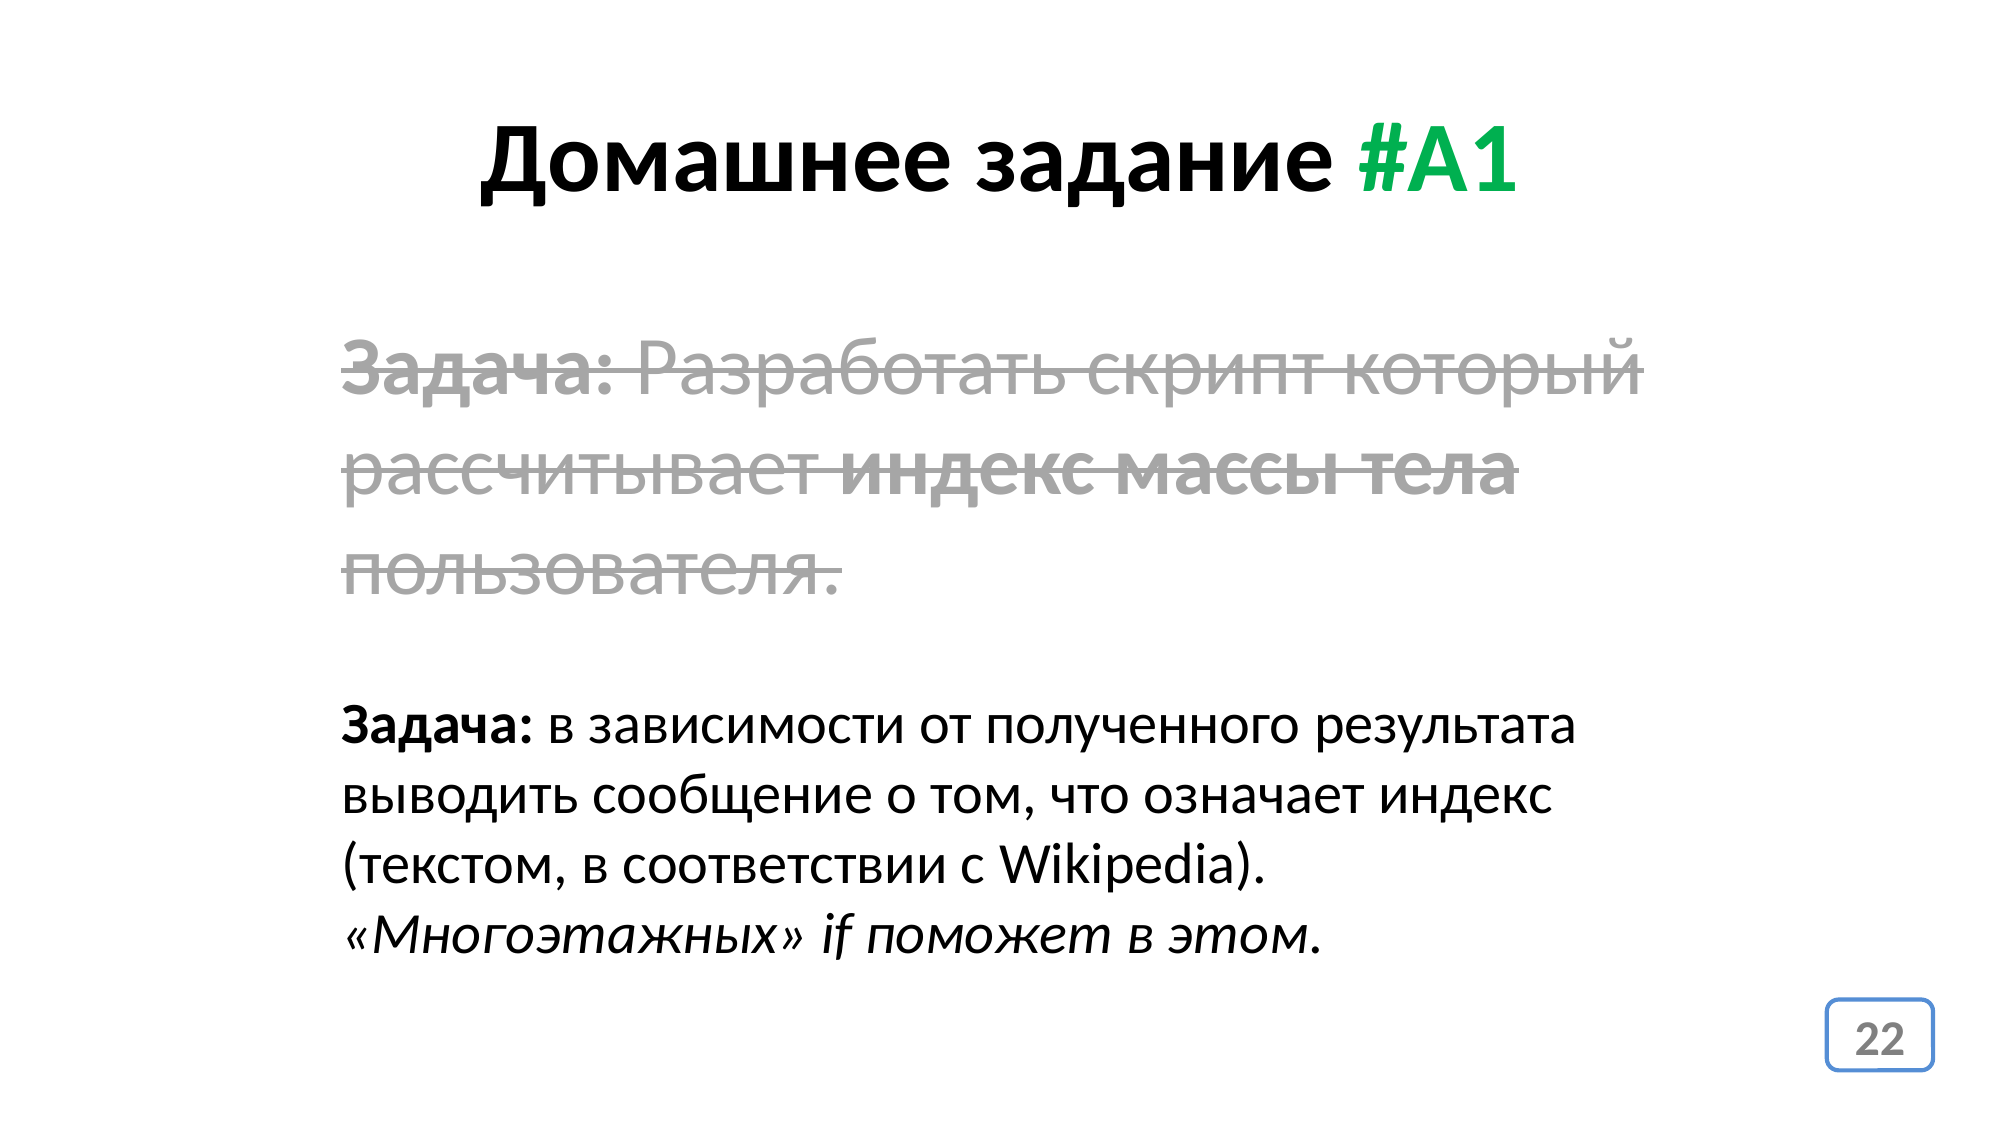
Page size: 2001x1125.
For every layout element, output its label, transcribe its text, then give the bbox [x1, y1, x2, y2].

text_box 22 [1824, 997, 1936, 1073]
text_box Задача: в зависимости от полученного результата выводить сообщение о том, что означает индекс (текстом, в соответствии с Wikipedia). «Многоэтажных» if поможет в этом. [326, 678, 1686, 973]
text_box Задача: Разработать скрипт который рассчитывает индекс массы тела пользователя. [326, 303, 1745, 619]
text_box Домашнее задание #A1 [0, 83, 2000, 219]
